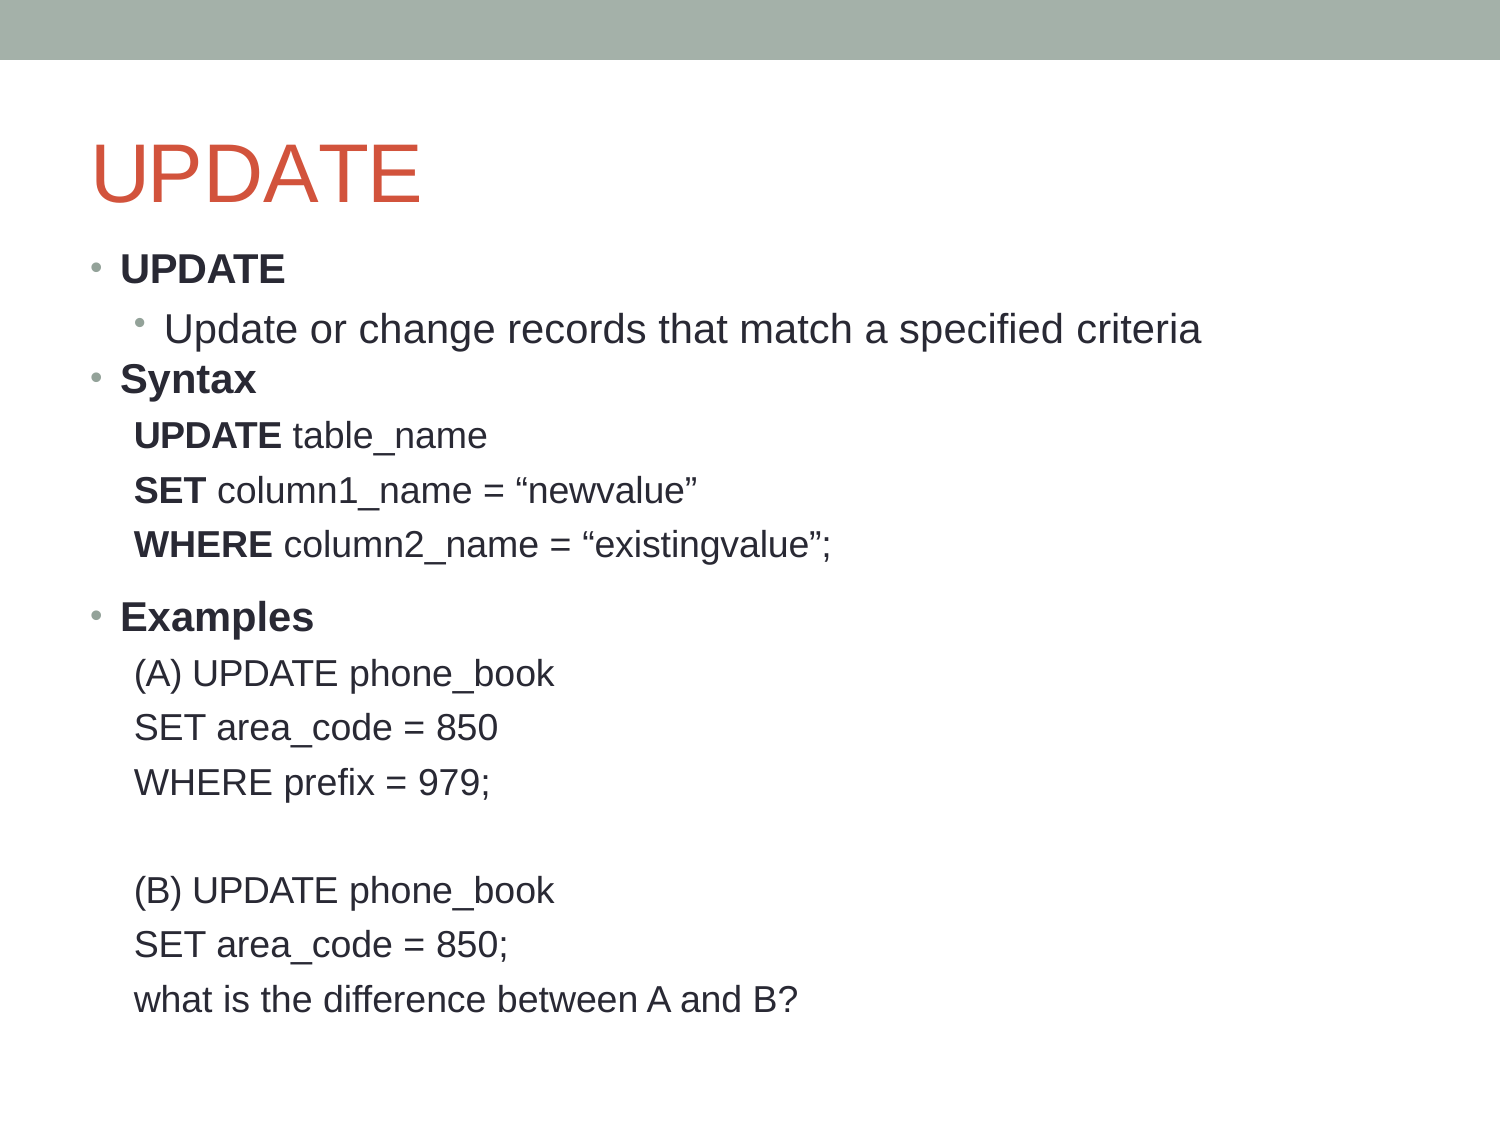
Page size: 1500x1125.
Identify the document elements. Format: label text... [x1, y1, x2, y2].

title UPDATE [87, 82, 1413, 242]
text_box UPDATE Update or change records that match a specified criteria Syntax UPDATE table_name SET column1_name = “newvalue” WHERE column2_name = “existingvalue”; Examples (A) UPDATE phone_book SET area_code = 850 WHERE prefix = 979; (B) UPDATE phone_book SET area_code = 850; what is the difference between A and B? [87, 242, 1500, 1020]
